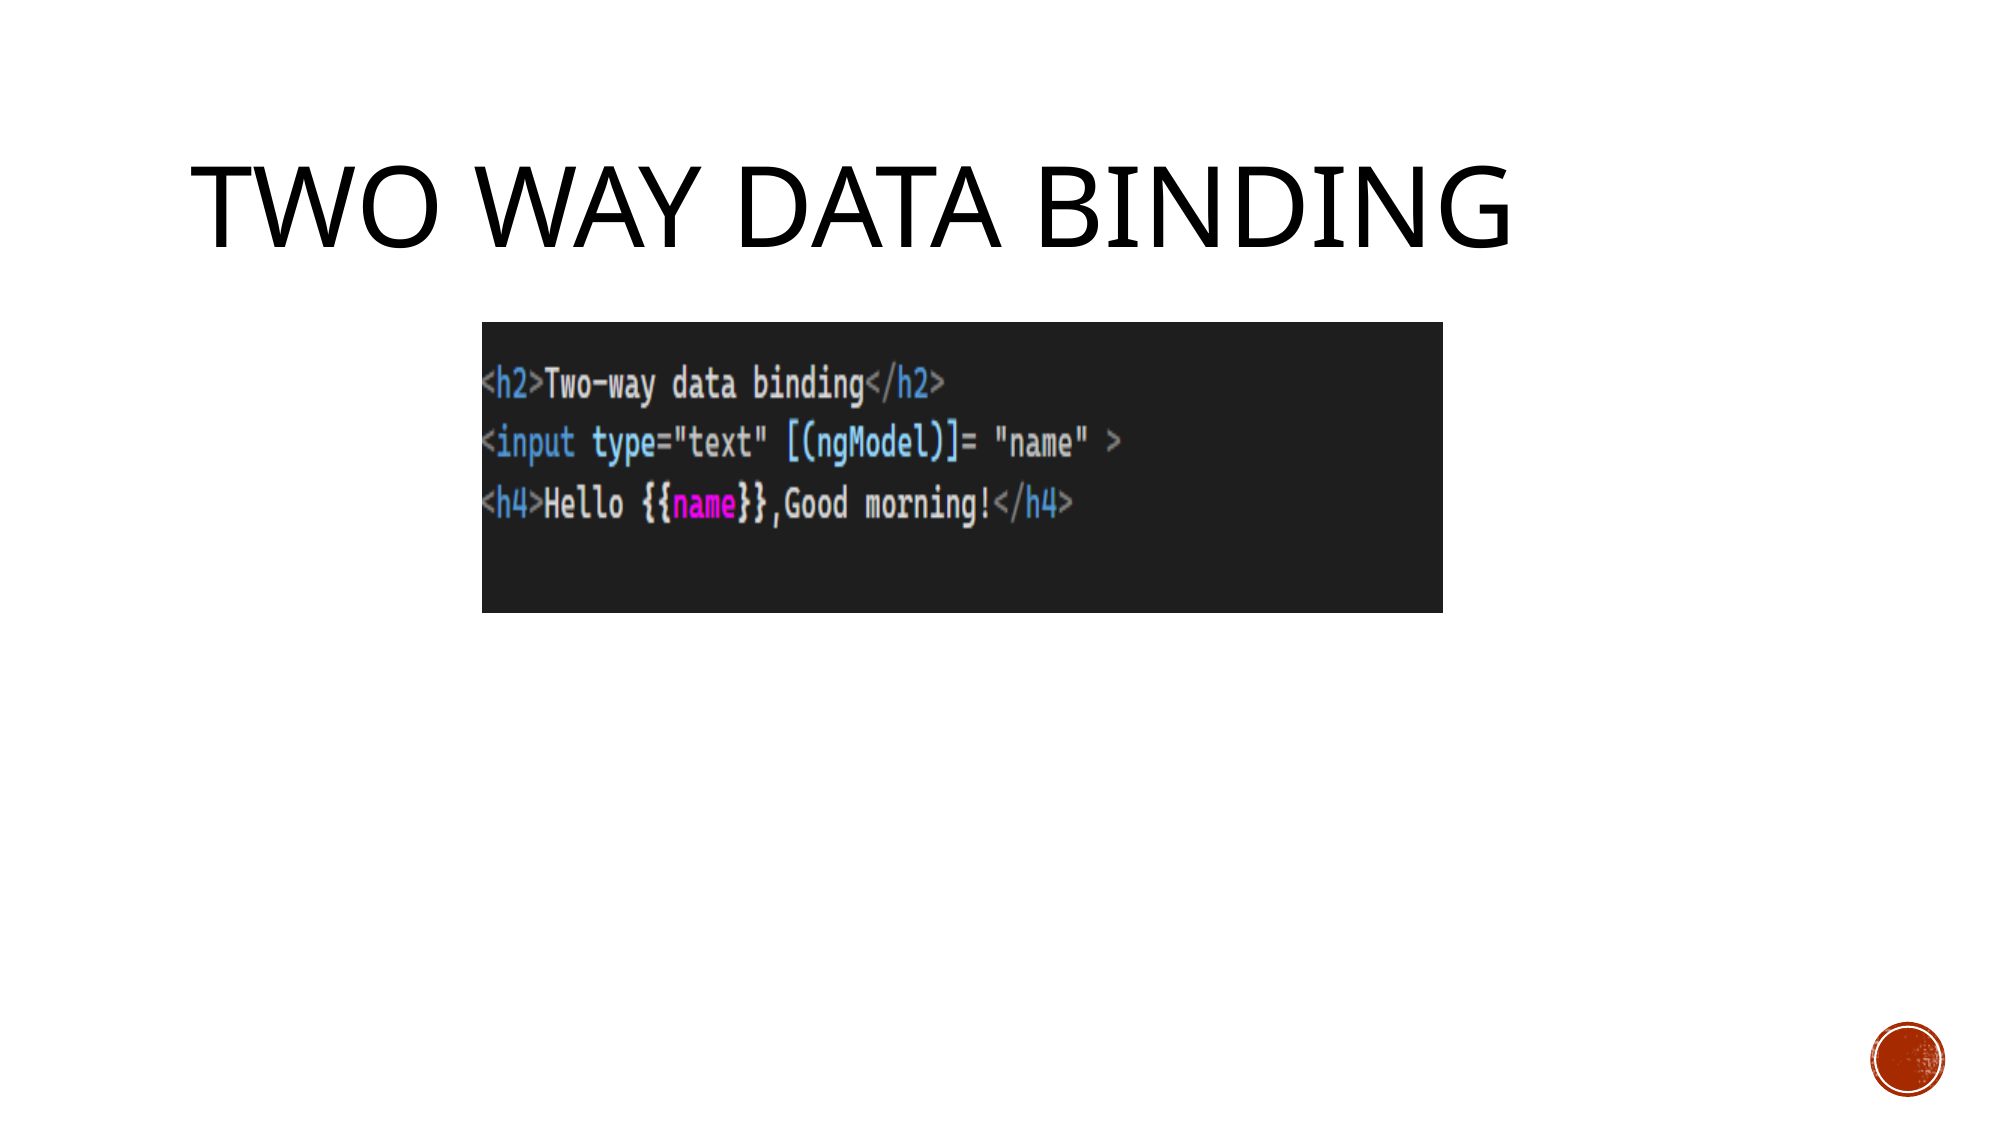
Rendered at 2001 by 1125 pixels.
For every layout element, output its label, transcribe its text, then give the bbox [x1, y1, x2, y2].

picture [482, 322, 1443, 613]
title Two way data binding [175, 79, 1826, 344]
